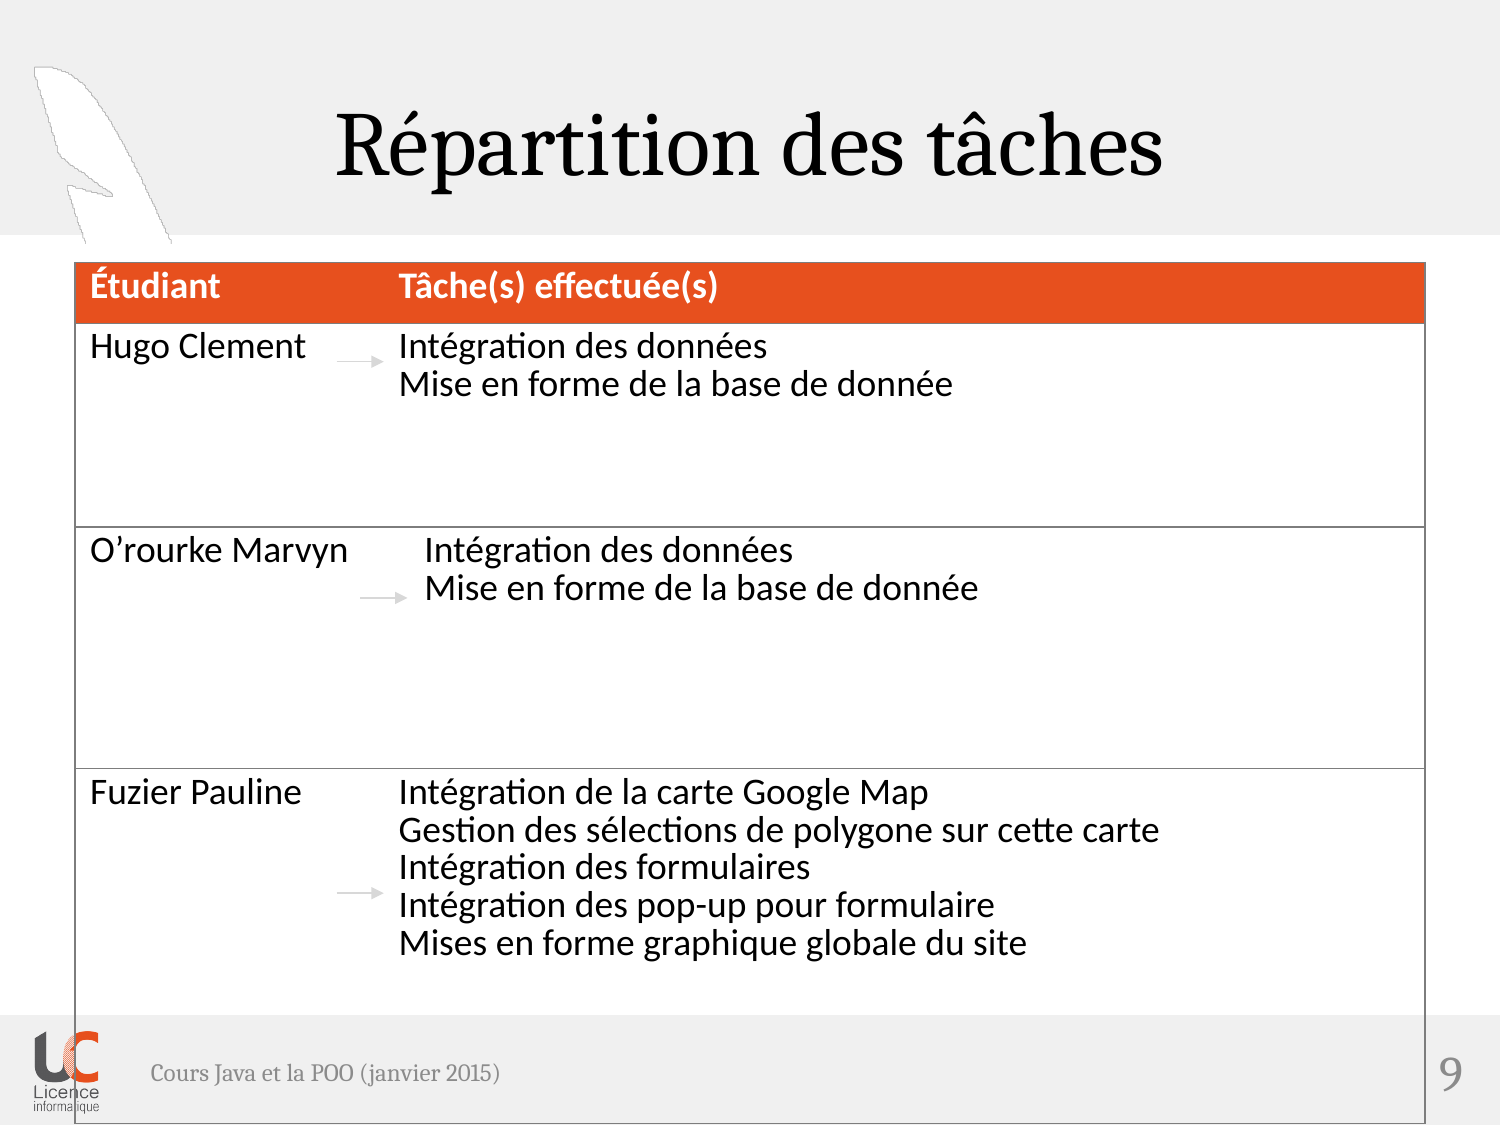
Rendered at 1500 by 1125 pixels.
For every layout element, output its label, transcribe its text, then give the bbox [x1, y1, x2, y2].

table_header Tâche(s) effectuée(s) [384, 263, 1424, 323]
title Répartition des tâches [75, 45, 1425, 233]
table_header Étudiant [76, 263, 384, 323]
table_cell Fuzier Pauline [76, 769, 384, 1123]
footer Cours Java et la POO (janvier 2015) [135, 1041, 937, 1101]
slide_number 9 [1127, 1041, 1479, 1101]
table_cell O’rourke Marvyn [76, 528, 384, 768]
table_cell Hugo Clement [76, 324, 384, 526]
picture [29, 1027, 74, 1115]
picture [29, 63, 187, 244]
table_cell Intégration des données Mise en forme de la base de donnée [384, 324, 1424, 526]
table_cell Intégration de la carte Google Map Gestion des sélections de polygone sur cette carte Intégration des formulaires Intégration des pop-up pour formulaire Mises en forme graphique globale du site [384, 769, 1424, 1123]
table_cell Intégration des données Mise en forme de la base de donnée [384, 528, 1424, 768]
